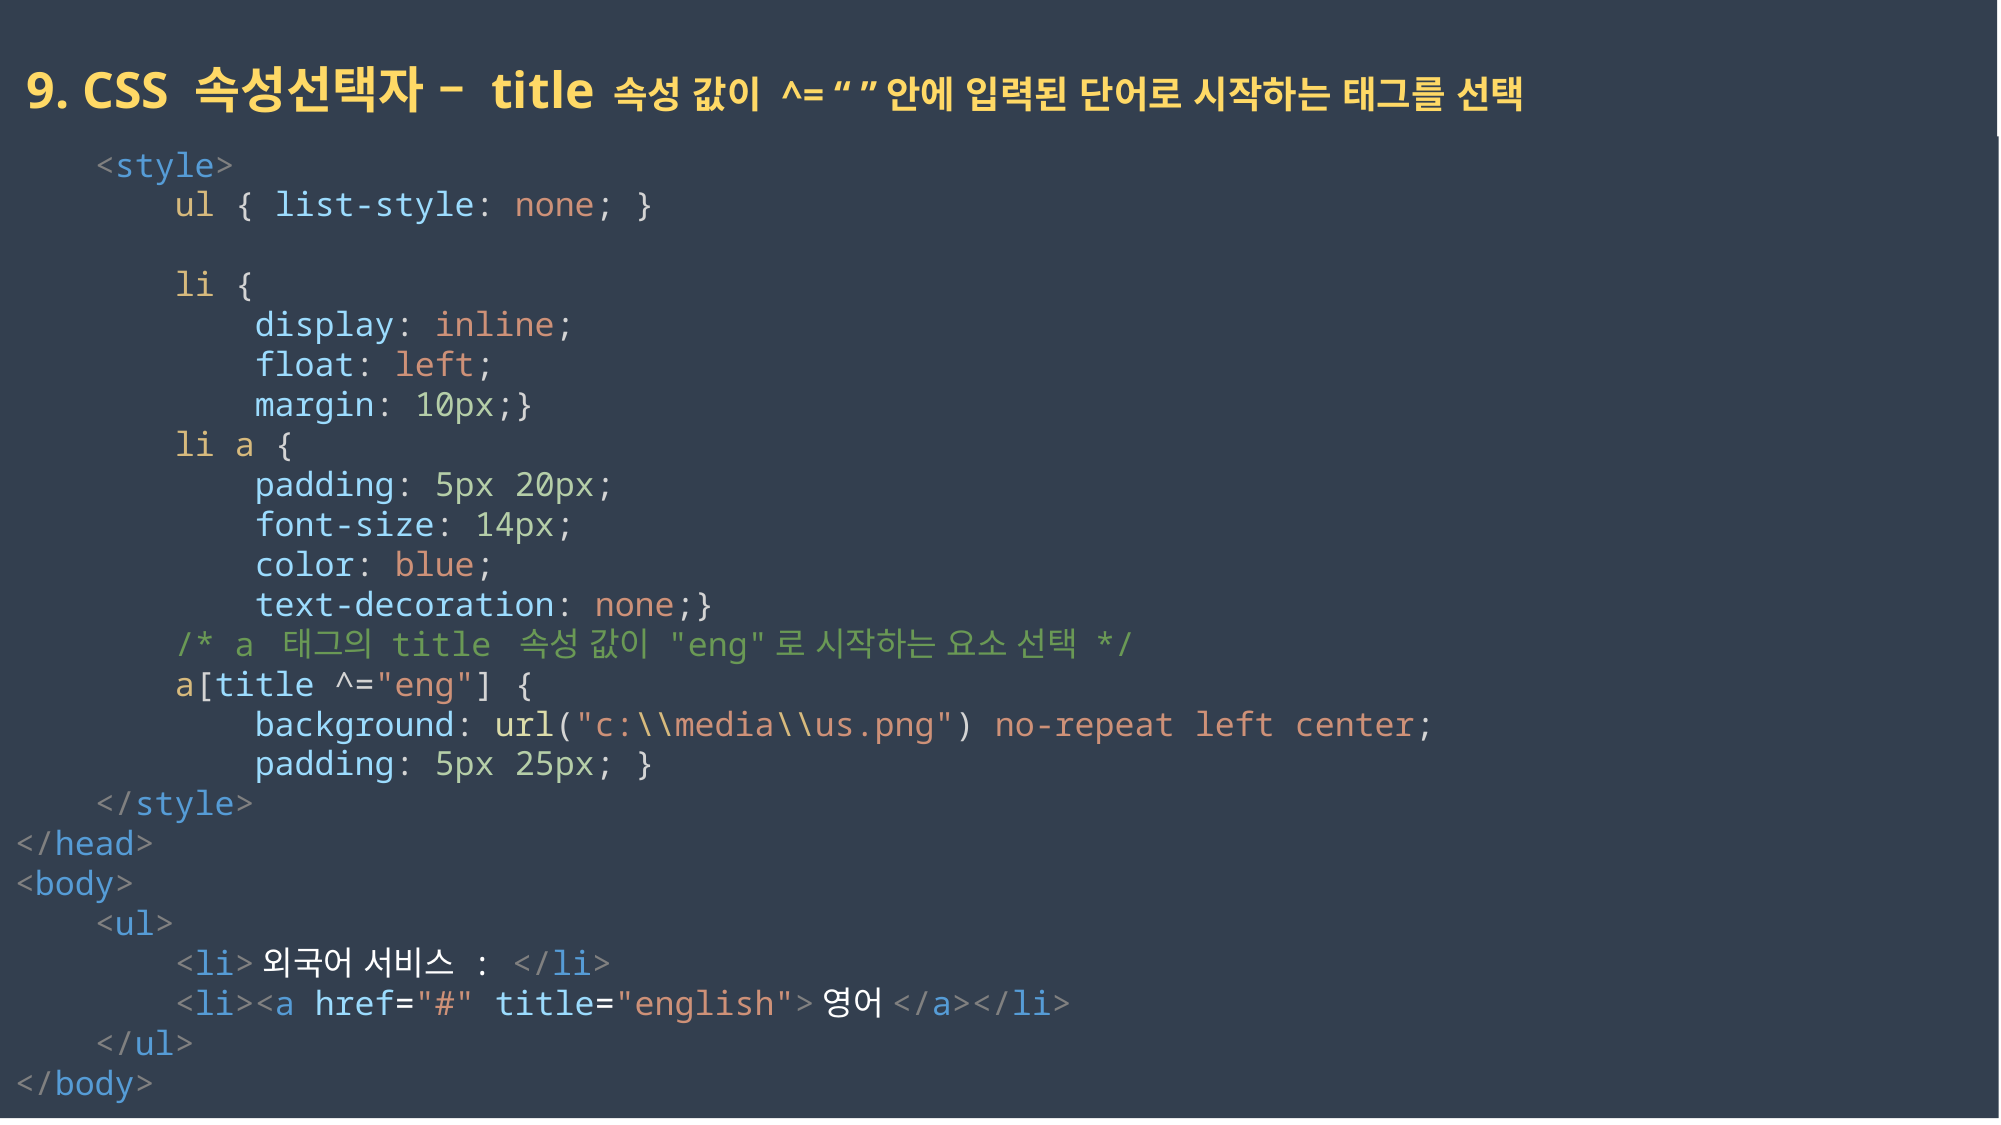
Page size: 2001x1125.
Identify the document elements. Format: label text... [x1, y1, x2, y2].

text_box [0, 0, 1998, 136]
footer 권민지 [1805, 1119, 1999, 1125]
text_box <style> ul { list-style: none; } li { display: inline; float: left; margin: 10px;} li a { padding: 5px 20px; font-size: 14px; color: blue; text-decoration: none;} /* a 태그의 title 속성 값이 "eng"로 시작하는 요소 선택 */ a[title ^="eng"] { background: url("c:\\media\\us.png") no-repeat left center; padding: 5px 25px; } </style> </head> <body> <ul> <li>외국어 서비스 : </li> <li><a href="#" title="english">영어</a></li> </ul> </body> [0, 136, 1999, 1119]
text_box 9. CSS 속성선택자 – title 속성 값이 ^= “ ”안에 입력된 단어로 시작하는 태그를 선택 [11, 50, 1920, 126]
